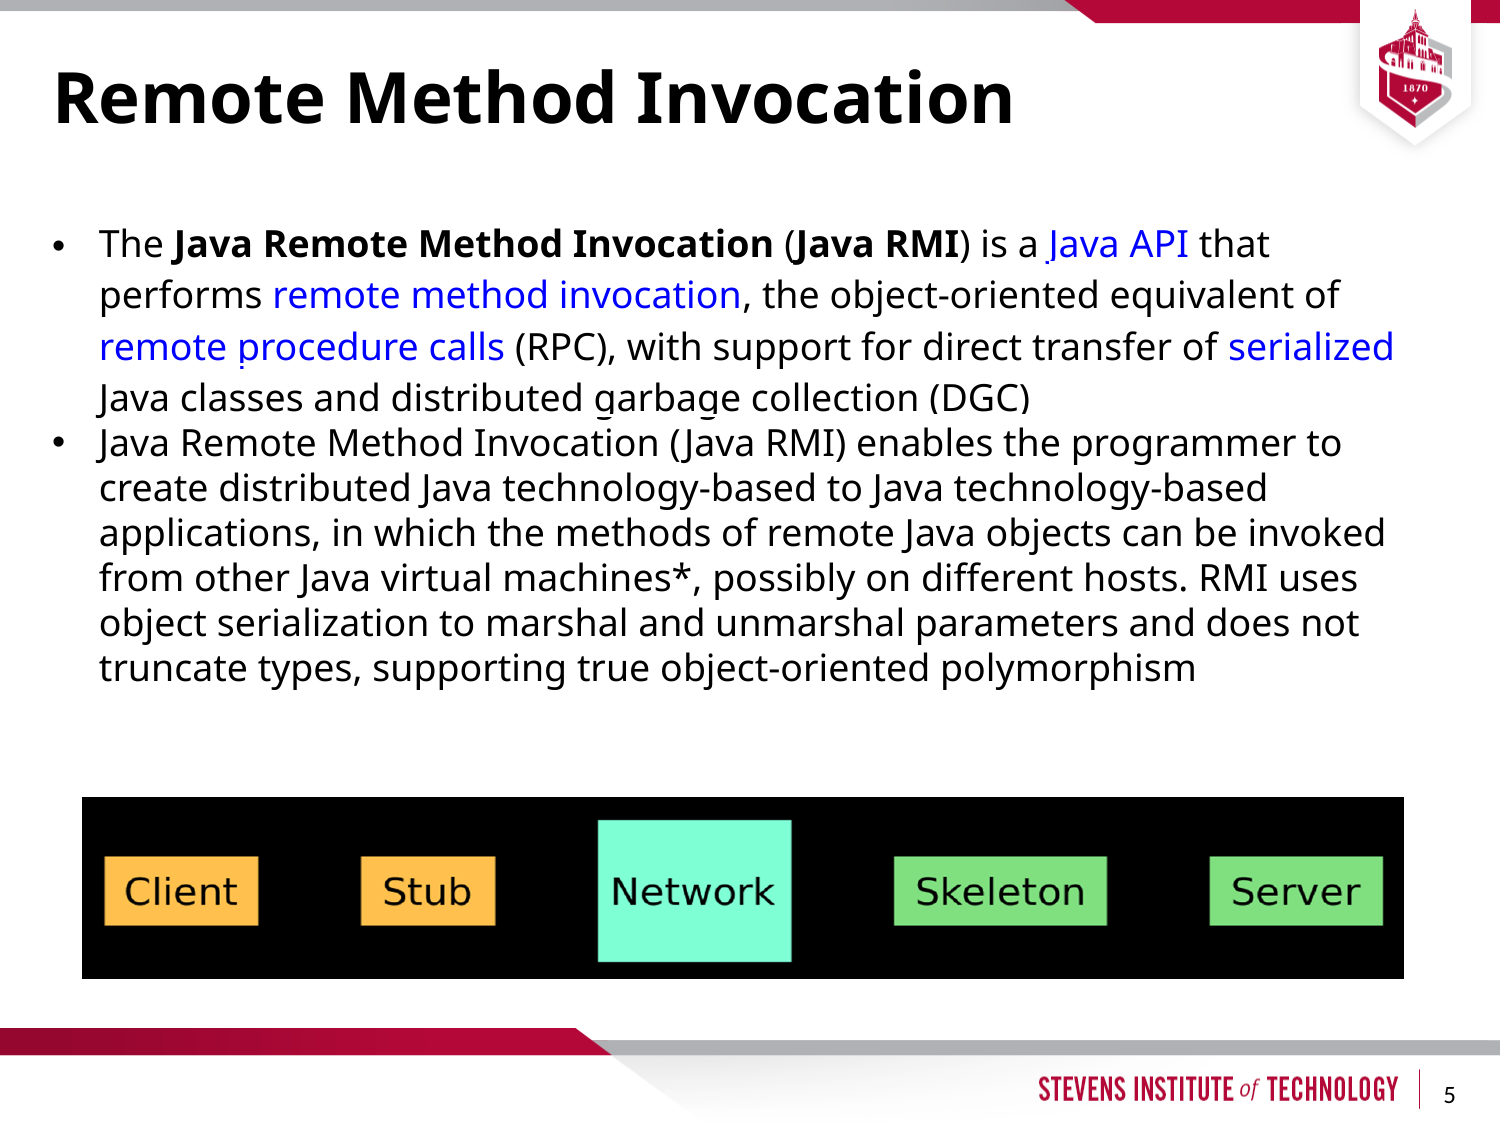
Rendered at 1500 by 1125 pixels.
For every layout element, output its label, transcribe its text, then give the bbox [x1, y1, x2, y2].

text_box Remote Method Invocation [37, 45, 1337, 213]
picture [0, 0, 1500, 160]
text_box The Java Remote Method Invocation (Java RMI) is a Java API that performs remote method invocation, the object-oriented equivalent of remote procedure calls (RPC), with support for direct transfer of serialized Java classes and distributed garbage collection (DGC) Java Remote Method Invocation (Java RMI) enables the programmer to create distributed Java technology-based to Java technology-based applications, in which the methods of remote Java objects can be invoked from other Java virtual machines*, possibly on different hosts. RMI uses object serialization to marshal and unmarshal parameters and does not truncate types, supporting true object-oriented polymorphism [37, 213, 1463, 746]
picture [0, 1028, 1500, 1125]
text_box <number> [1428, 1071, 1490, 1107]
picture [82, 797, 1404, 979]
